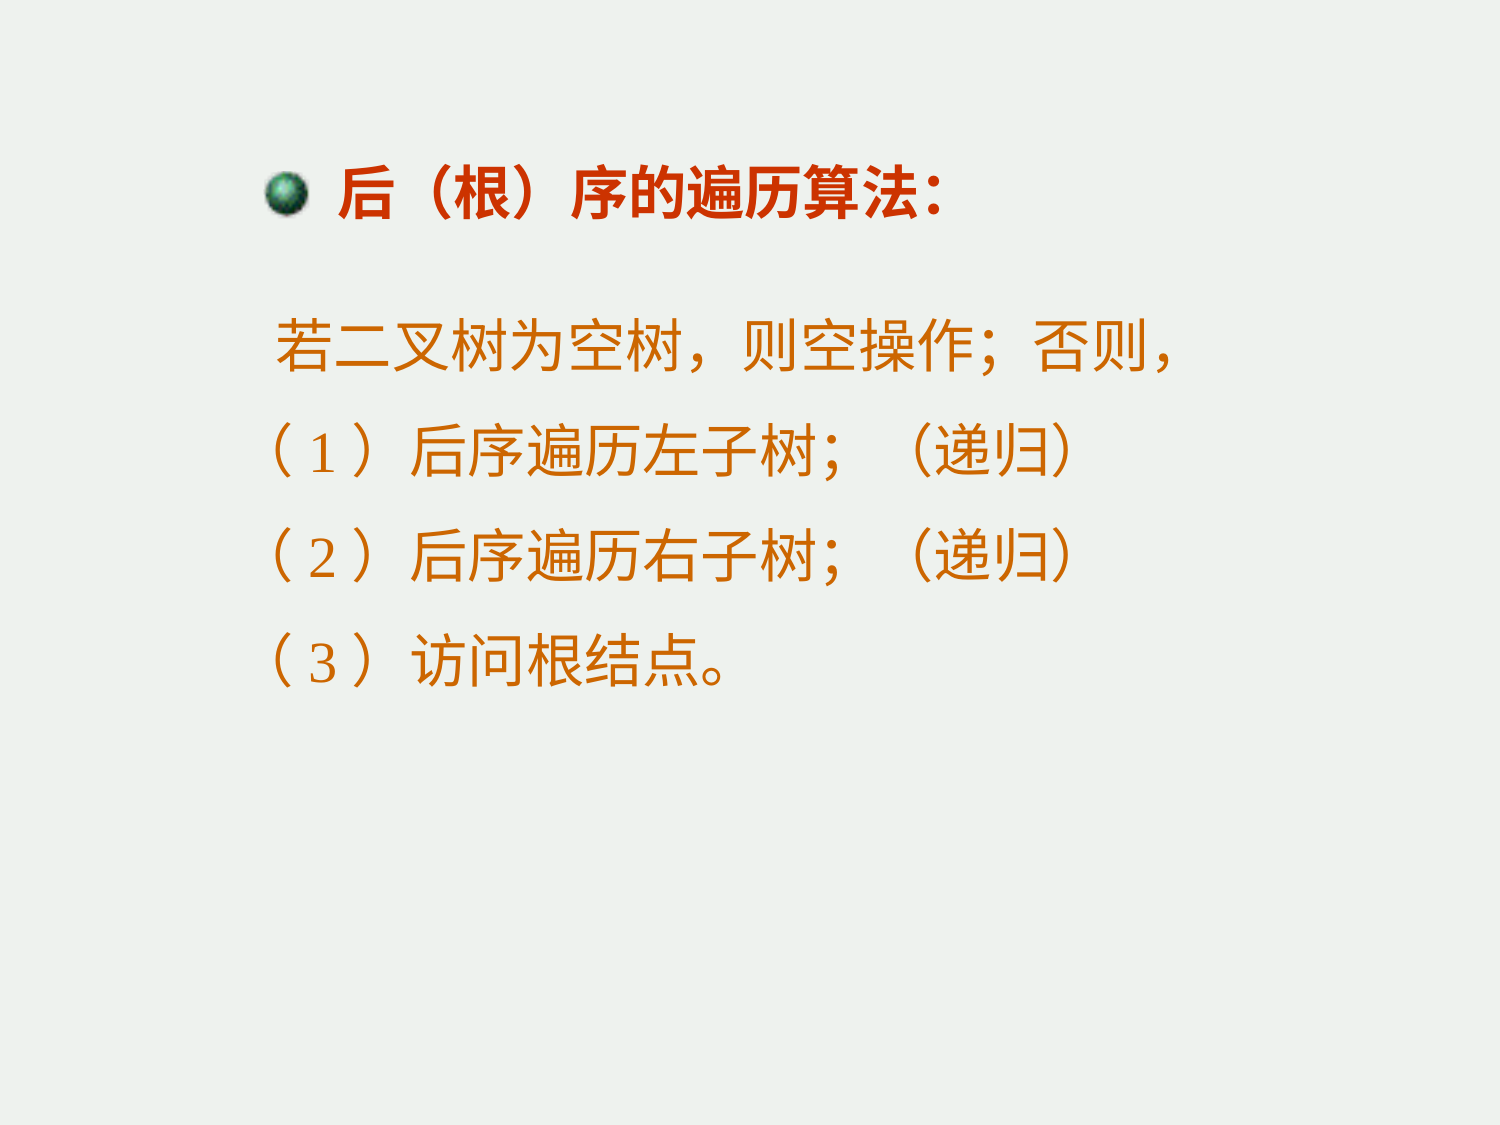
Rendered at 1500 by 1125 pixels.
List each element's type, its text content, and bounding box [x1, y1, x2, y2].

picture [262, 171, 314, 222]
text_box 后（根）序的遍历算法： [322, 148, 993, 234]
text_box 若二叉树为空树，则空操作；否则， （1）后序遍历左子树；（递归） （2）后序遍历右子树；（递归） （3）访问根结点。 [221, 267, 1223, 702]
